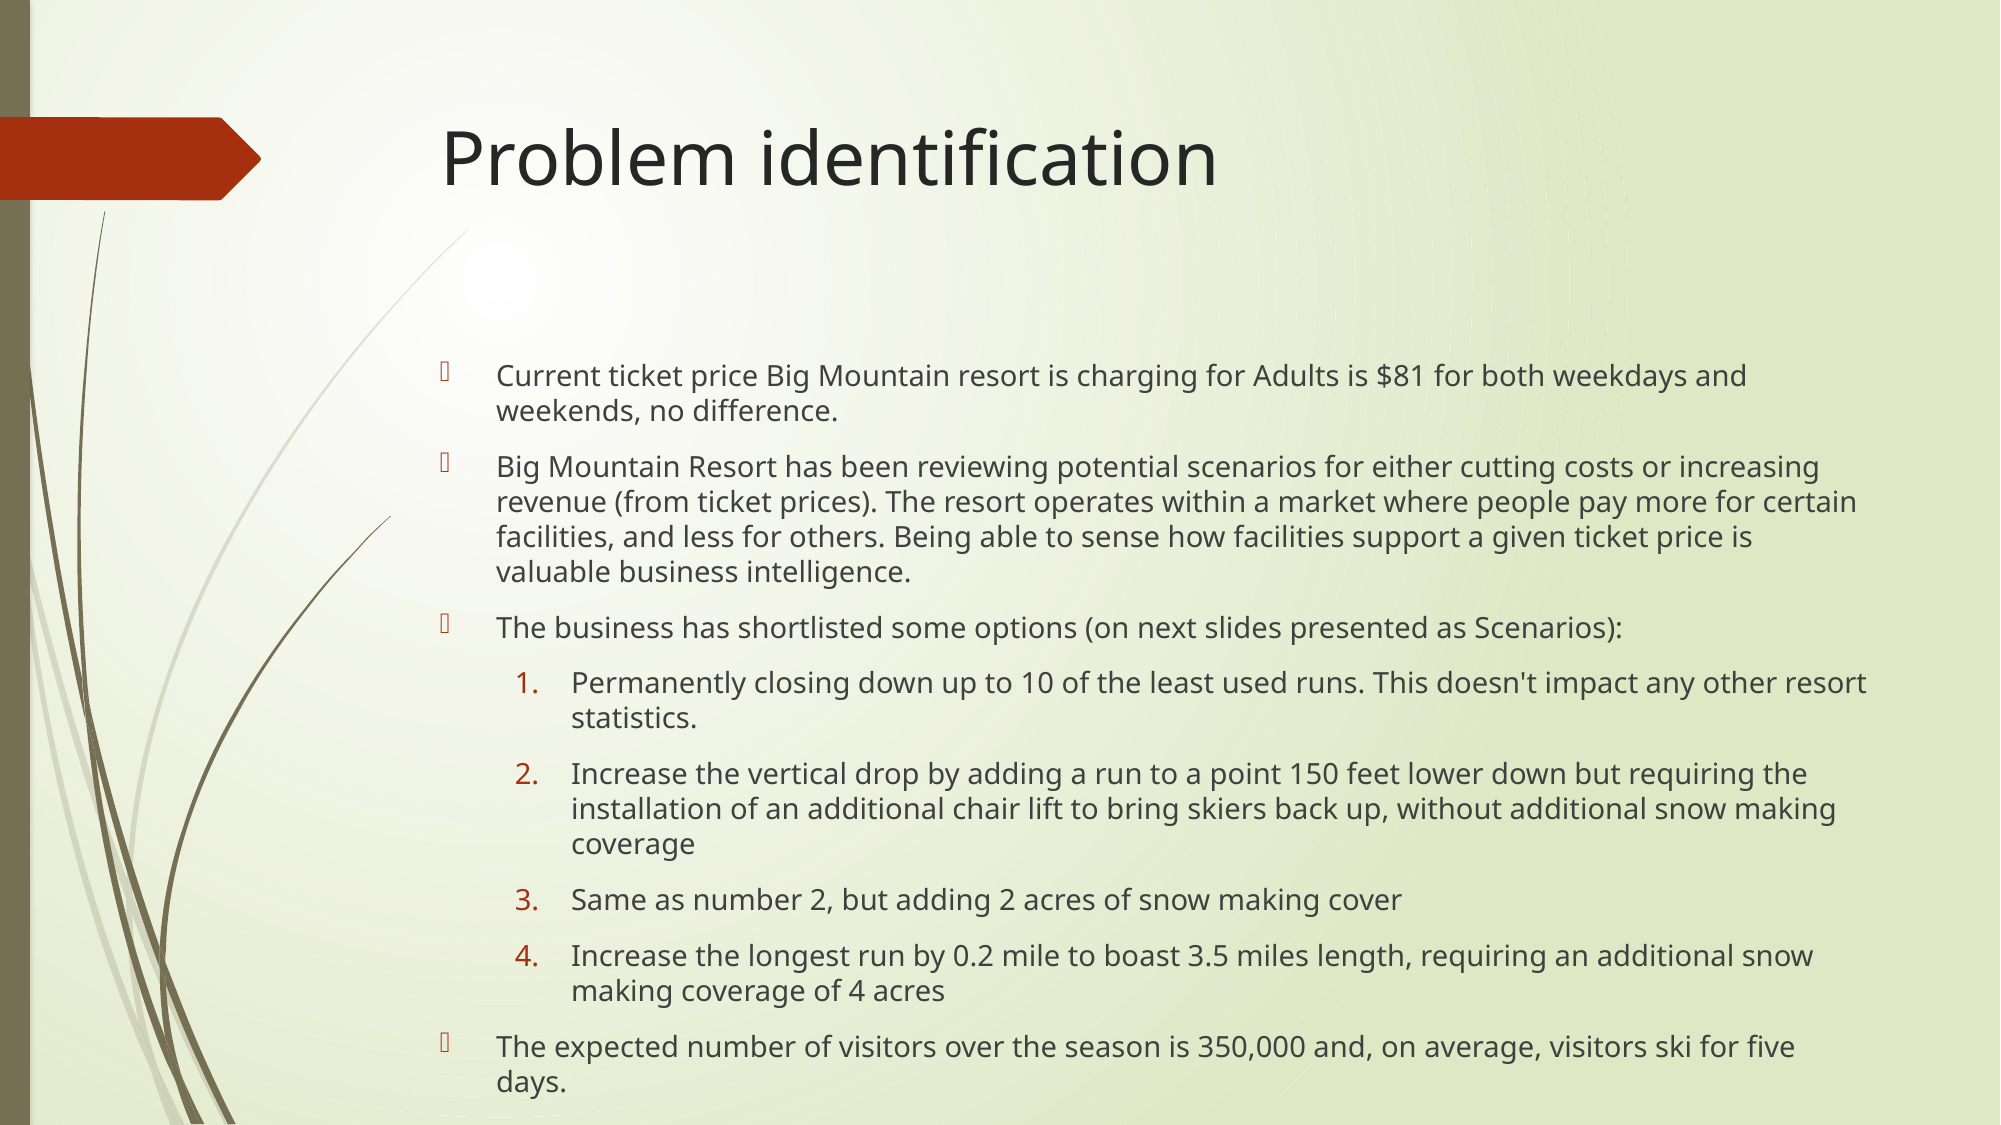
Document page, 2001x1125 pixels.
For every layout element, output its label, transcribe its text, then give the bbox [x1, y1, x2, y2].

title Problem identification [425, 102, 1888, 313]
list Current ticket price Big Mountain resort is charging for Adults is $81 for both weekdays and weekends, no difference. Big Mountain Resort has been reviewing potential scenarios for either cutting costs or increasing revenue (from ticket prices). The resort operates within a market where people pay more for certain facilities, and less for others. Being able to sense how facilities support a given ticket price is valuable business intelligence. The business has shortlisted some options (on next slides presented as Scenarios): Permanently closing down up to 10 of the least used runs. This doesn't impact any other resort statistics. Increase the vertical drop by adding a run to a point 150 feet lower down but requiring the installation of an additional chair lift to bring skiers back up, without additional snow making coverage Same as number 2, but adding 2 acres of snow making cover Increase the longest run by 0.2 mile to boast 3.5 miles length, requiring an additional snow making coverage of 4 acres The expected number of visitors over the season is 350,000 and, on average, visitors ski for five days. [424, 350, 1888, 970]
